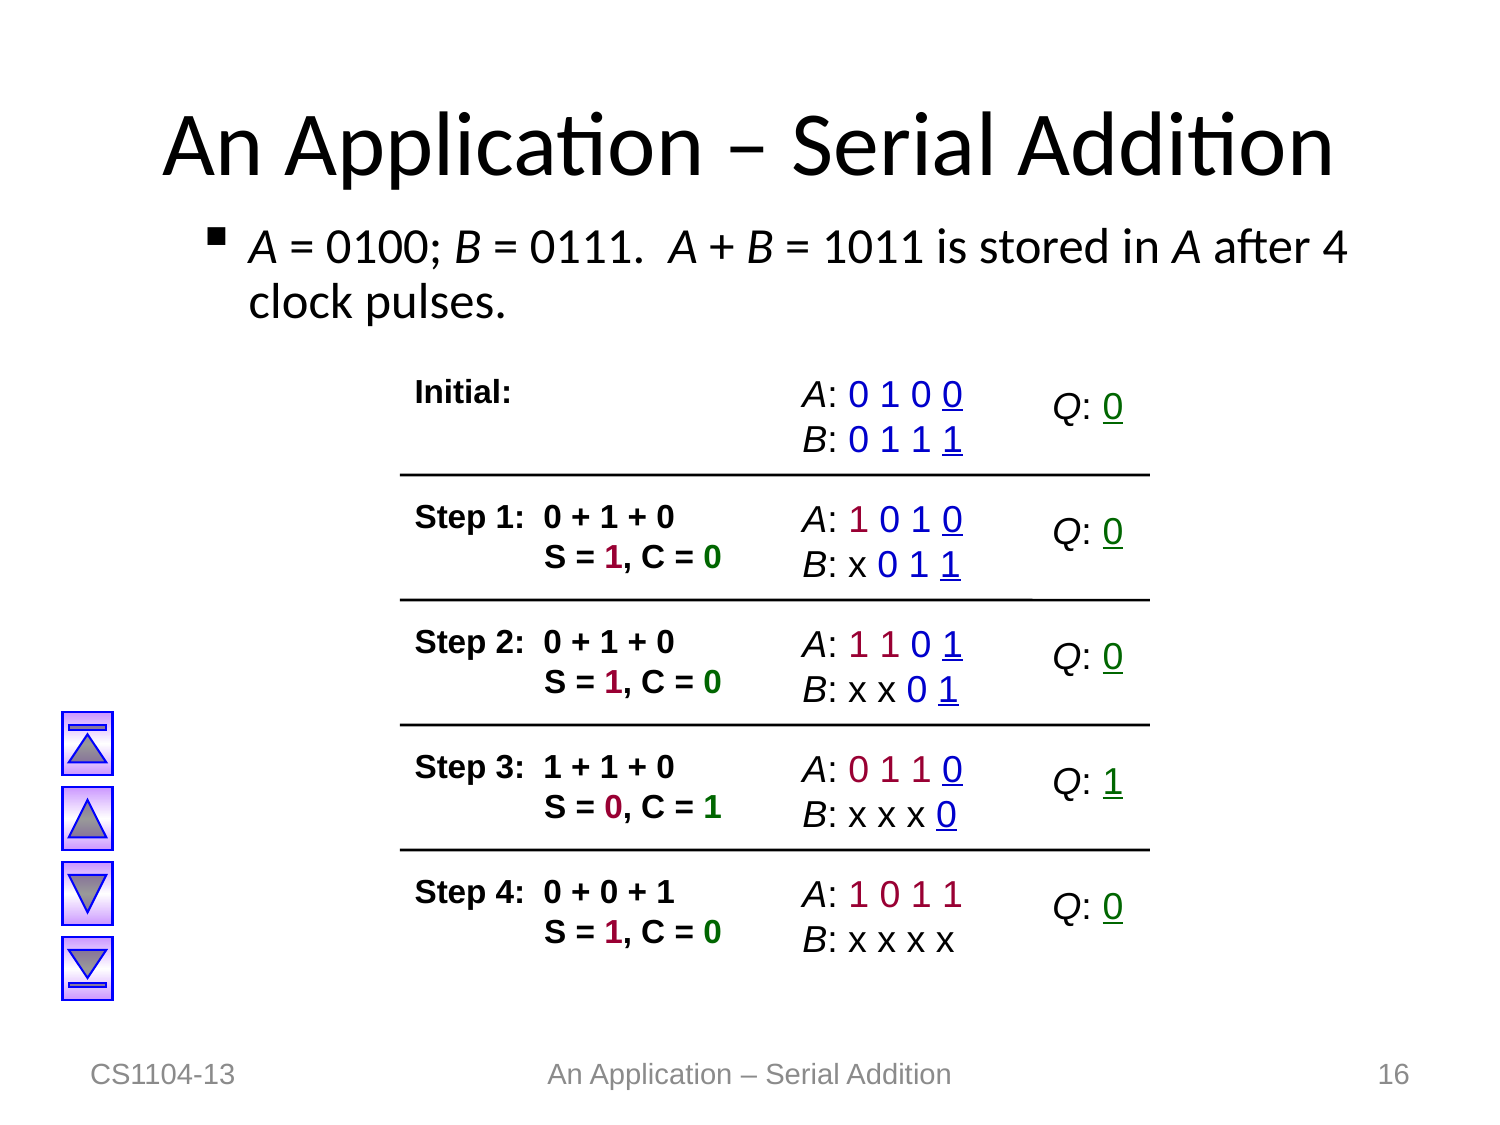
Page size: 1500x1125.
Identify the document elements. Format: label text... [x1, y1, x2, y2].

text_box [399, 474, 1151, 593]
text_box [399, 362, 1151, 468]
slide_number CS1104-13 [75, 1042, 425, 1103]
text_box [62, 787, 113, 850]
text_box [399, 724, 1151, 843]
slide_number 16 [1074, 1042, 1425, 1103]
text_box [62, 937, 113, 1000]
footer An Application – Serial Addition [512, 1042, 988, 1103]
text_box [62, 712, 113, 775]
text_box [399, 849, 1151, 968]
text_box [62, 862, 113, 925]
title An Application – Serial Addition [75, 45, 1425, 233]
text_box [399, 599, 1151, 718]
list A = 0100; B = 0111. A + B = 1011 is stored in A after 4 clock pulses. [187, 212, 1425, 338]
